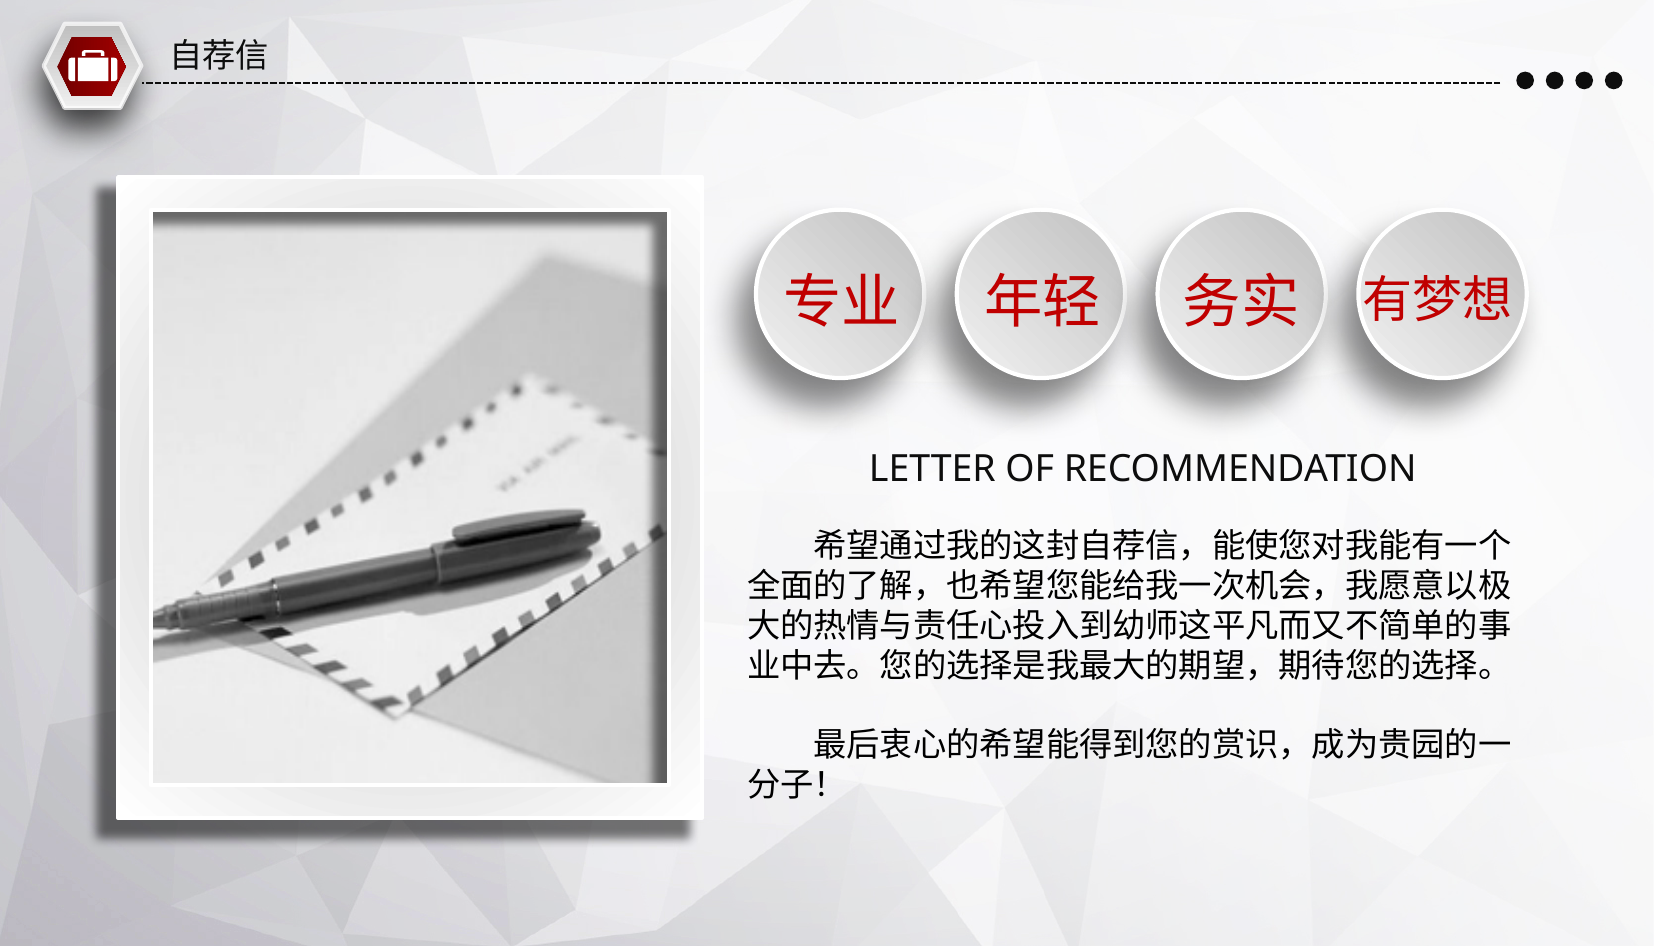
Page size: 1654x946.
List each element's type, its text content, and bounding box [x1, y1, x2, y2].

text_box [1543, 69, 1566, 92]
picture [129, 201, 702, 820]
text_box [1573, 69, 1596, 92]
text_box C [1321, 243, 1330, 254]
text_box 希望通过我的这封自荐信，能使您对我能有一个全面的了解，也希望您能给我一次机会，我愿意以极大的热情与责任心投入到幼师这平凡而又不简单的事业中去。您的选择是我最大的期望，期待您的选择。 最后衷心的希望能得到您的赏识，成为贵园的一分子！ [732, 476, 1559, 811]
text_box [43, 23, 142, 109]
text_box [954, 207, 1125, 381]
text_box [1170, 342, 1314, 381]
text_box C [1120, 386, 1129, 397]
text_box [1363, 207, 1522, 259]
text_box [1514, 69, 1537, 92]
text_box [1366, 335, 1519, 381]
text_box C [920, 386, 929, 399]
text_box [1121, 287, 1128, 326]
text_box C [1120, 243, 1129, 254]
text_box LETTER OF RECOMMENDATION [854, 437, 1442, 476]
text_box [23, 46, 143, 149]
text_box [920, 285, 927, 327]
text_box [1322, 288, 1329, 326]
text_box 专业 [768, 256, 915, 342]
text_box [116, 175, 704, 820]
text_box 务实 [1168, 256, 1315, 342]
text_box 自荐信 [154, 27, 284, 82]
text_box 年轻 [969, 256, 1116, 342]
text_box [1602, 69, 1625, 92]
text_box C [920, 242, 929, 254]
text_box C [1321, 386, 1330, 397]
text_box [753, 207, 924, 381]
text_box [1155, 207, 1326, 339]
text_box 有梦想 [1347, 259, 1528, 335]
